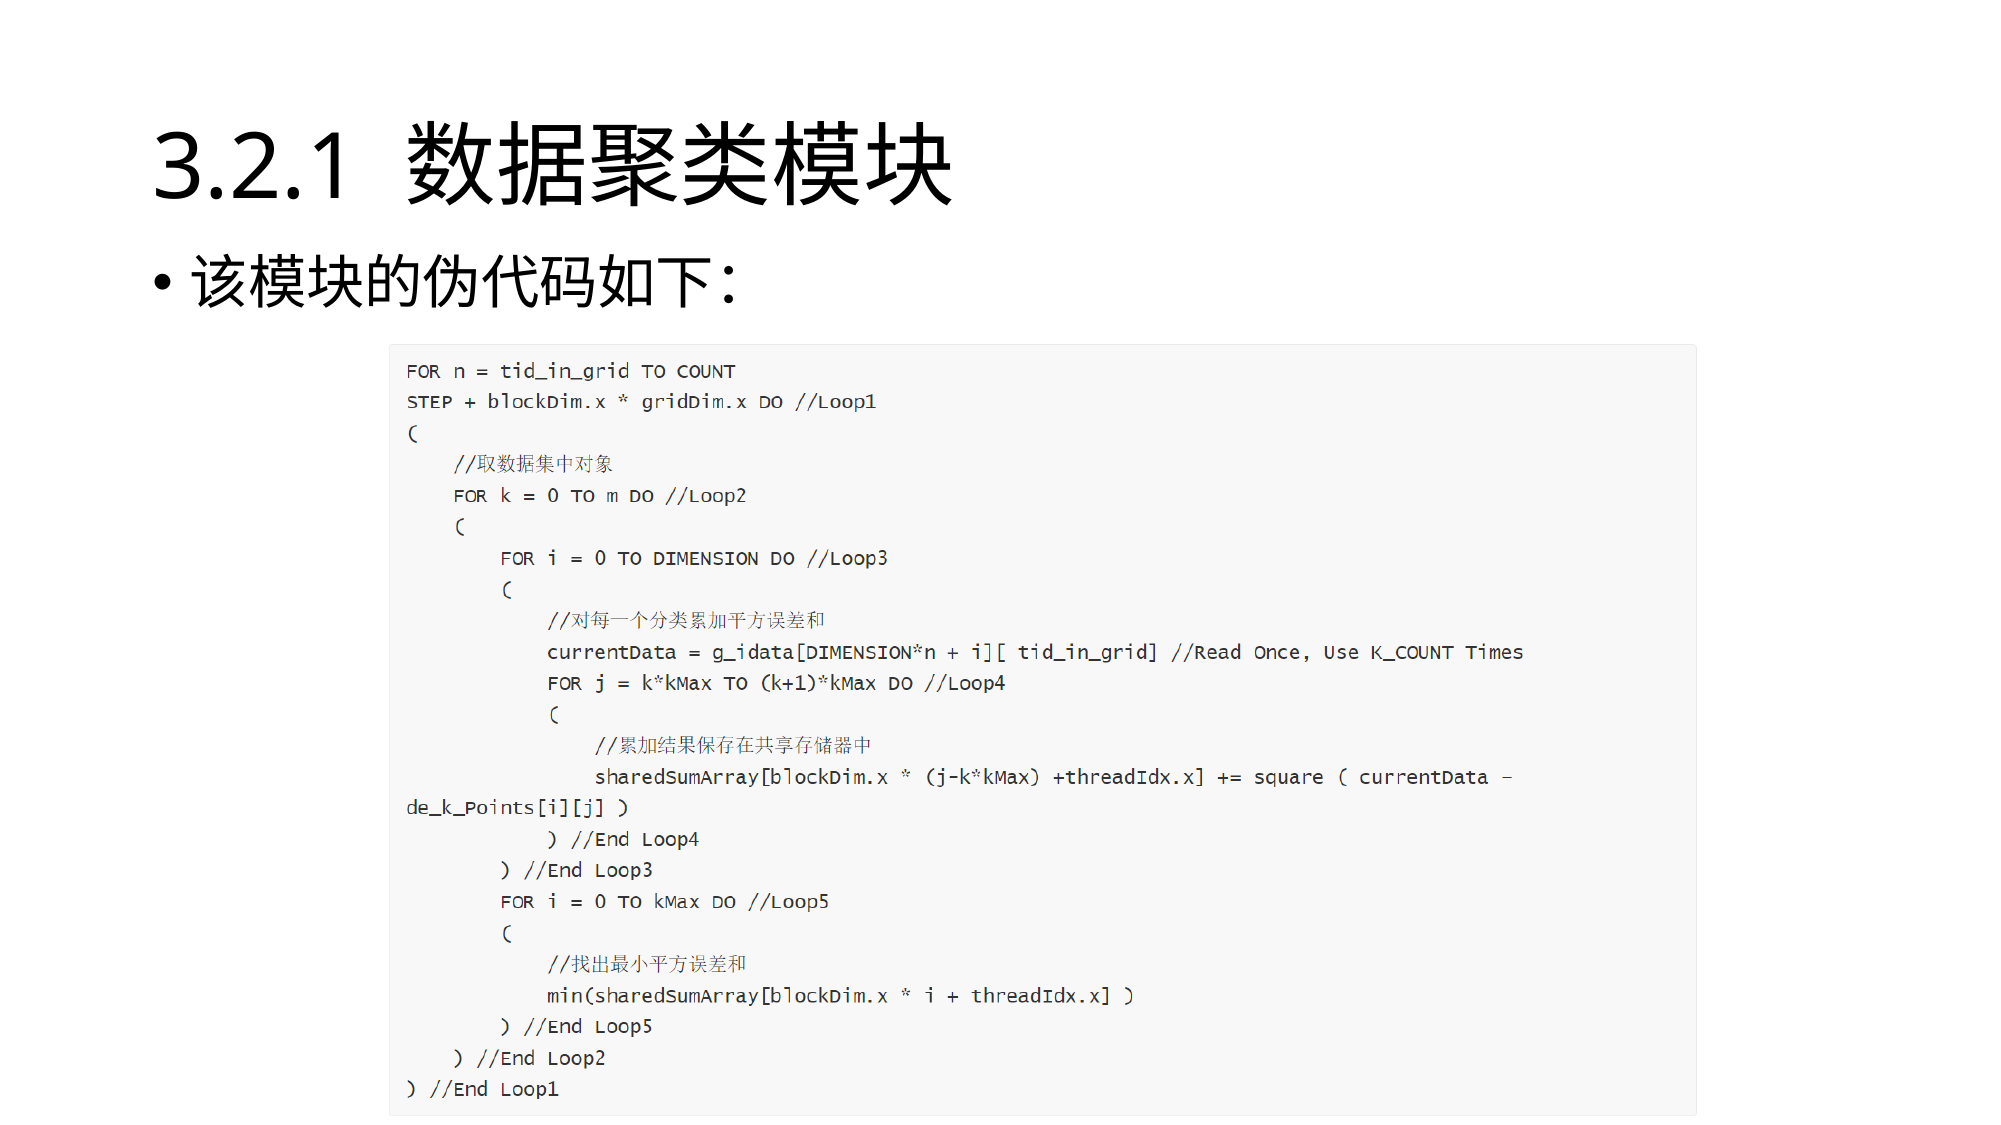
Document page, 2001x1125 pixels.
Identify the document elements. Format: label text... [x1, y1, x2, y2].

title 3.2.1 数据聚类模块 [137, 59, 1863, 245]
list 该模块的伪代码如下： [137, 245, 1863, 960]
picture [380, 332, 1703, 1125]
